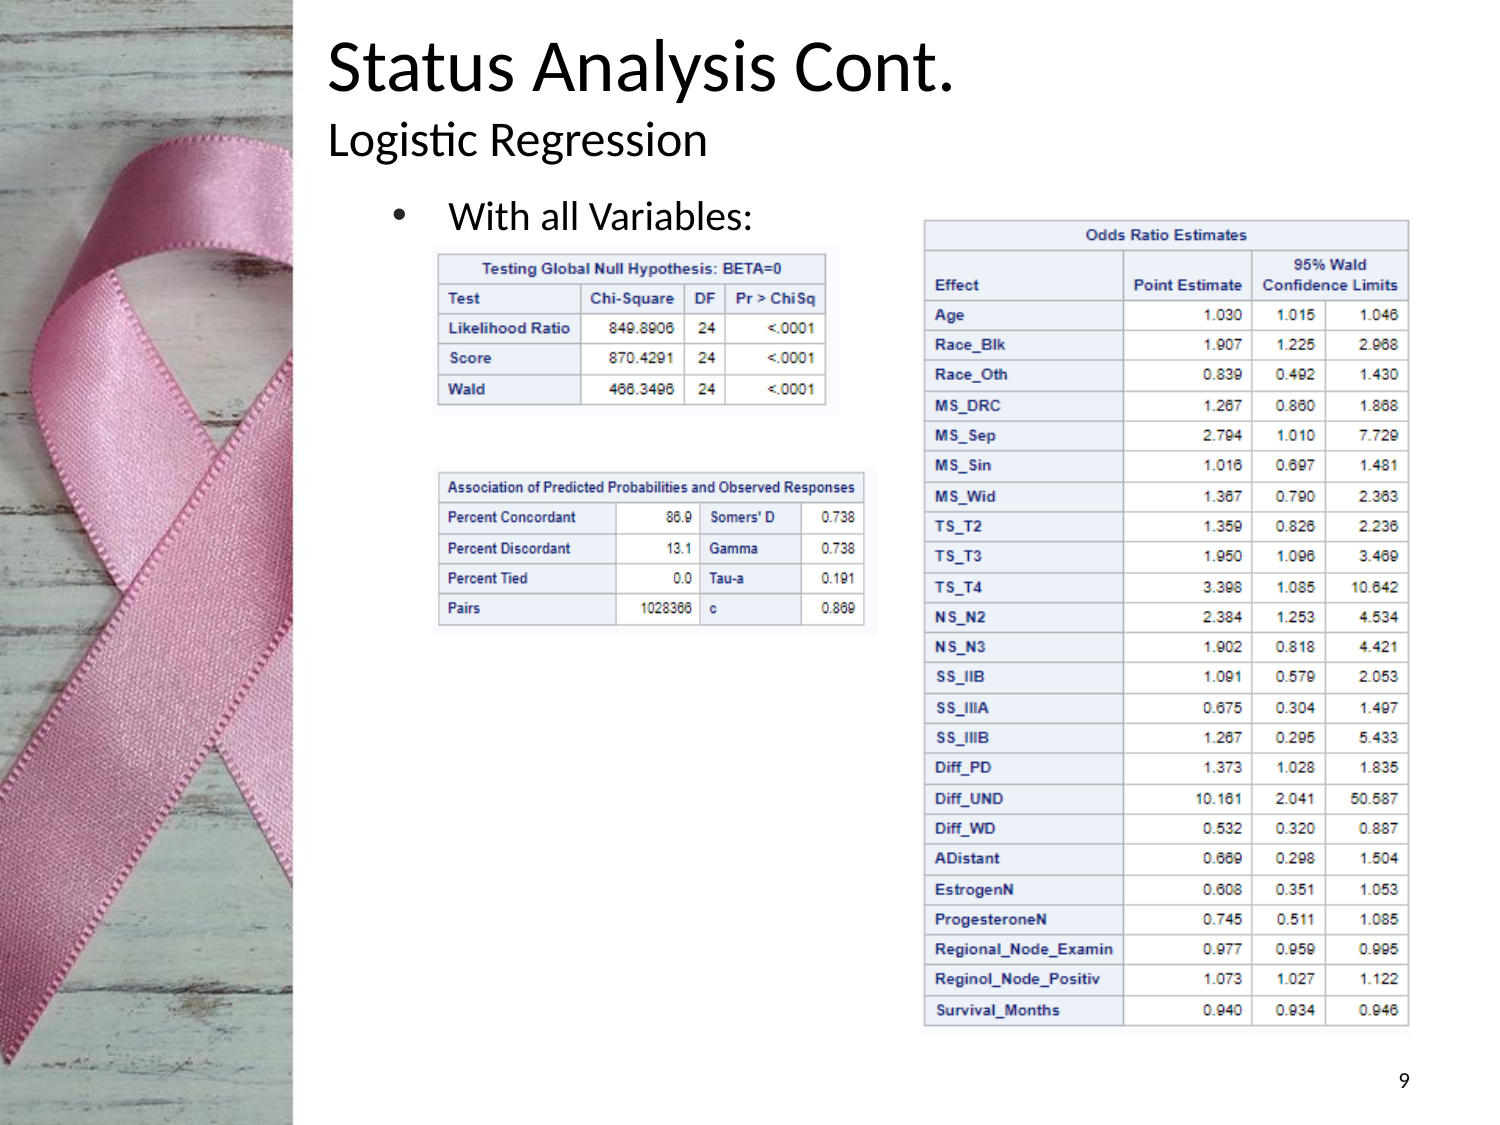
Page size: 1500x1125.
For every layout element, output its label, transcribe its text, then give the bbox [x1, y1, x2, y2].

list With all Variables: [285, 181, 1425, 966]
slide_number ‹#› [1074, 1058, 1425, 1103]
title Status Analysis Cont. Logistic Regression [312, 78, 1436, 195]
picture [0, 0, 1500, 1125]
